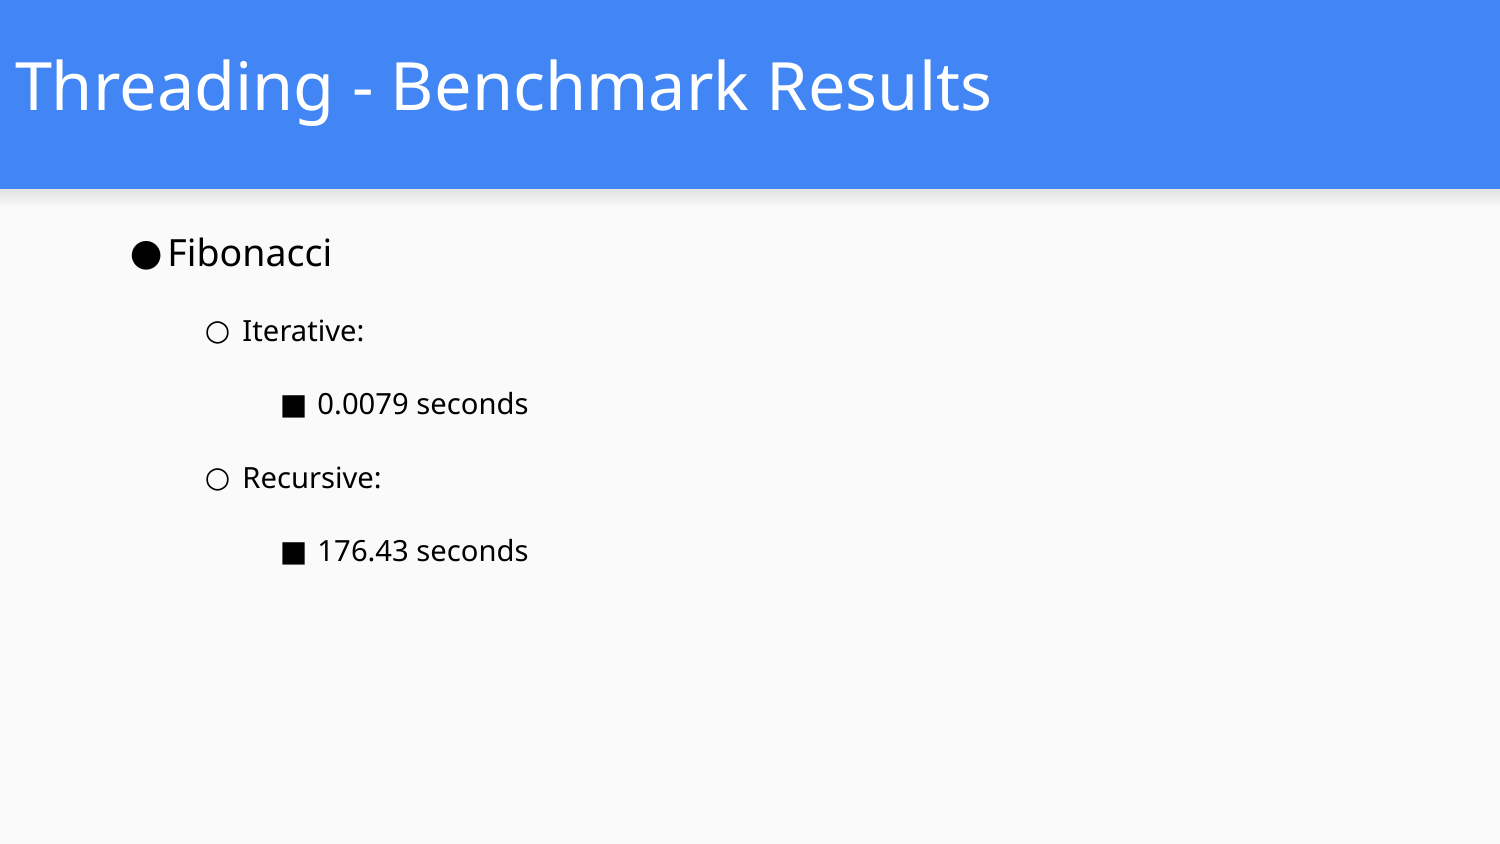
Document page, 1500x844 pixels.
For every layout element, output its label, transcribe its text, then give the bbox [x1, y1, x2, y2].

list Fibonacci Iterative: 0.0079 seconds Recursive: 176.43 seconds [77, 206, 1427, 760]
title Threading - Benchmark Results [0, 12, 1349, 139]
